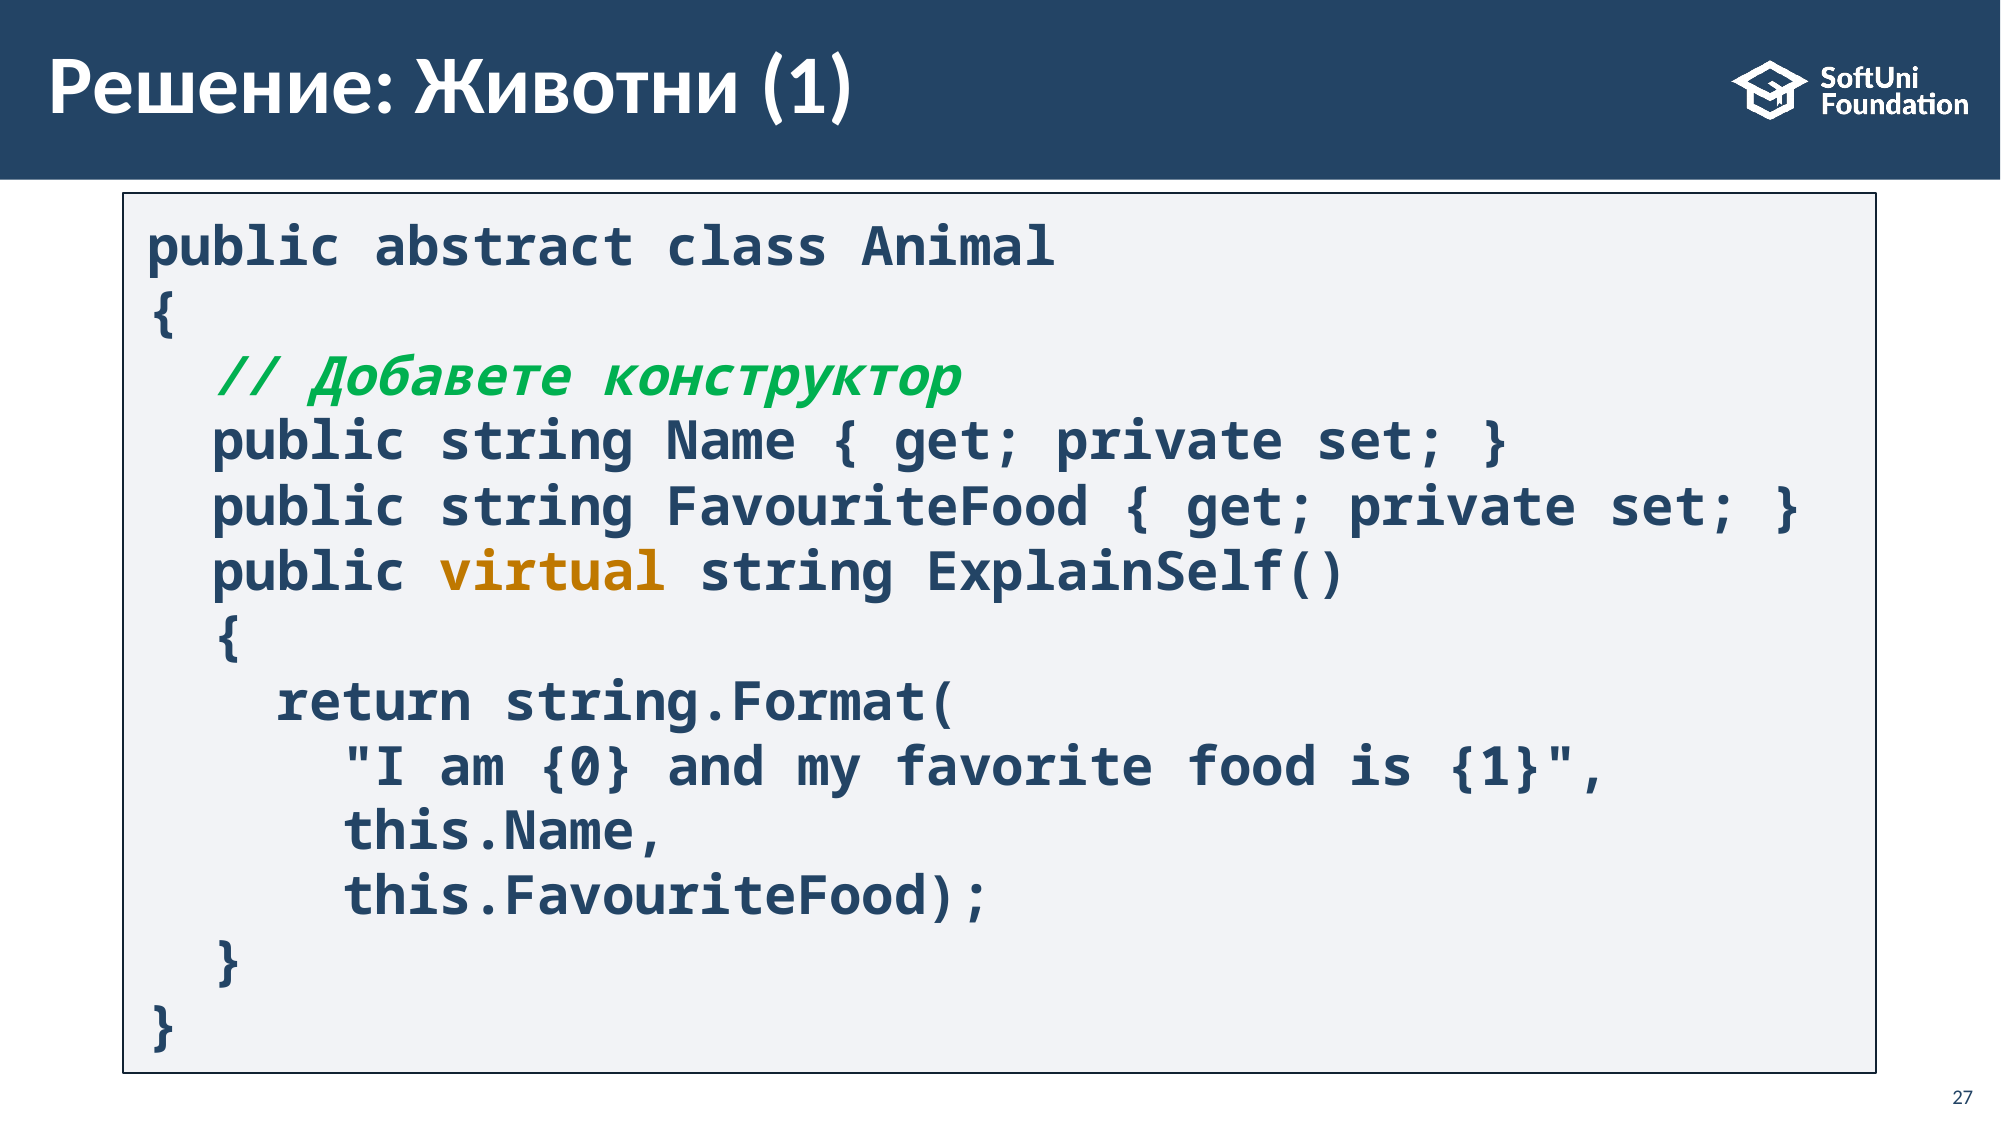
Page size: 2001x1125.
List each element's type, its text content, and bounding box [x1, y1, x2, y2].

picture [1731, 60, 1968, 120]
slide_number 27 [1927, 1067, 1989, 1117]
text_box public abstract class Animal { // Добавете конструктор public string Name { get; private set; } public string FavouriteFood { get; private set; } public virtual string ExplainSelf() { return string.Format( "I am {0} and my favorite food is {1}", this.Name, this.FavouriteFood); } } [123, 193, 1877, 1074]
title Решение: Животни (1) [31, 16, 1716, 162]
